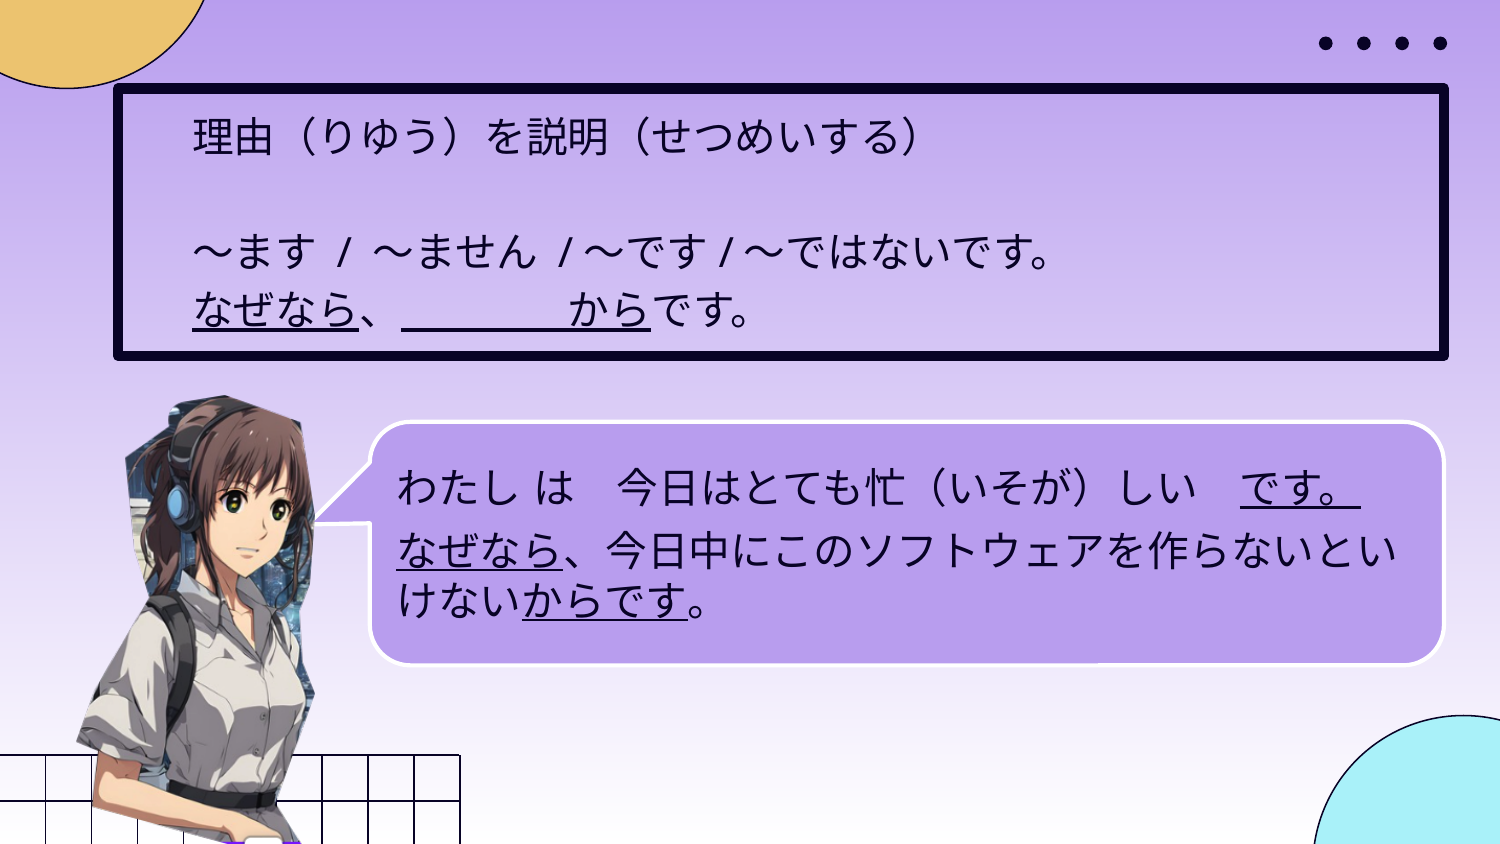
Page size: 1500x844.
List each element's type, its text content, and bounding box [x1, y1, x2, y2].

title 理由（りゆう）を説明（せつめいする） ～ます / 〜ません /～です/〜ではないです。 なぜなら、 からです。 [118, 88, 1444, 356]
picture [76, 395, 315, 844]
text_box わたし は 今日はとても忙（いそが）しい です。 なぜなら、今日中にこのソフトウェアを作らないといけないからです。 [318, 419, 1447, 668]
